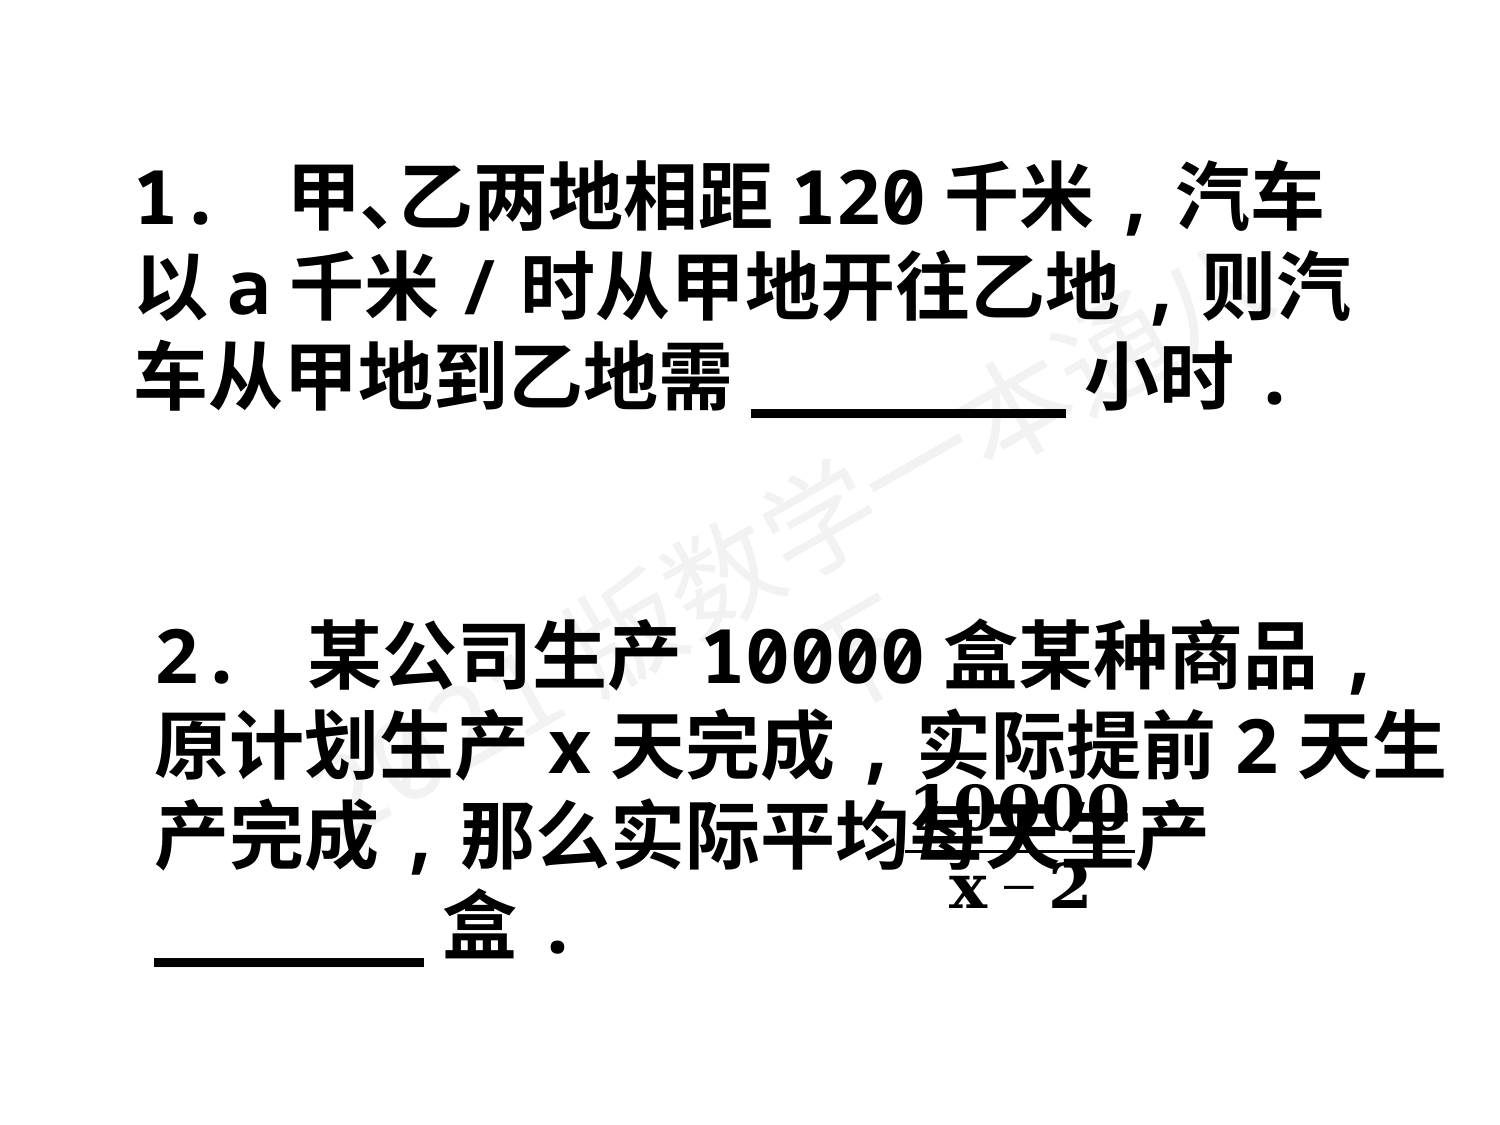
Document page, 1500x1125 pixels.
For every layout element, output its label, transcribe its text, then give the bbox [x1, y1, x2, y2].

text_box 1. 甲､乙两地相距120千米,汽车以a千米/时从甲地开往乙地,则汽车从甲地到乙地需_______小时. [118, 142, 1367, 427]
text_box 2. 某公司生产10000盒某种商品,原计划生产x天完成,实际提前2天生产完成,那么实际平均每天生产______盒. [139, 601, 1465, 976]
